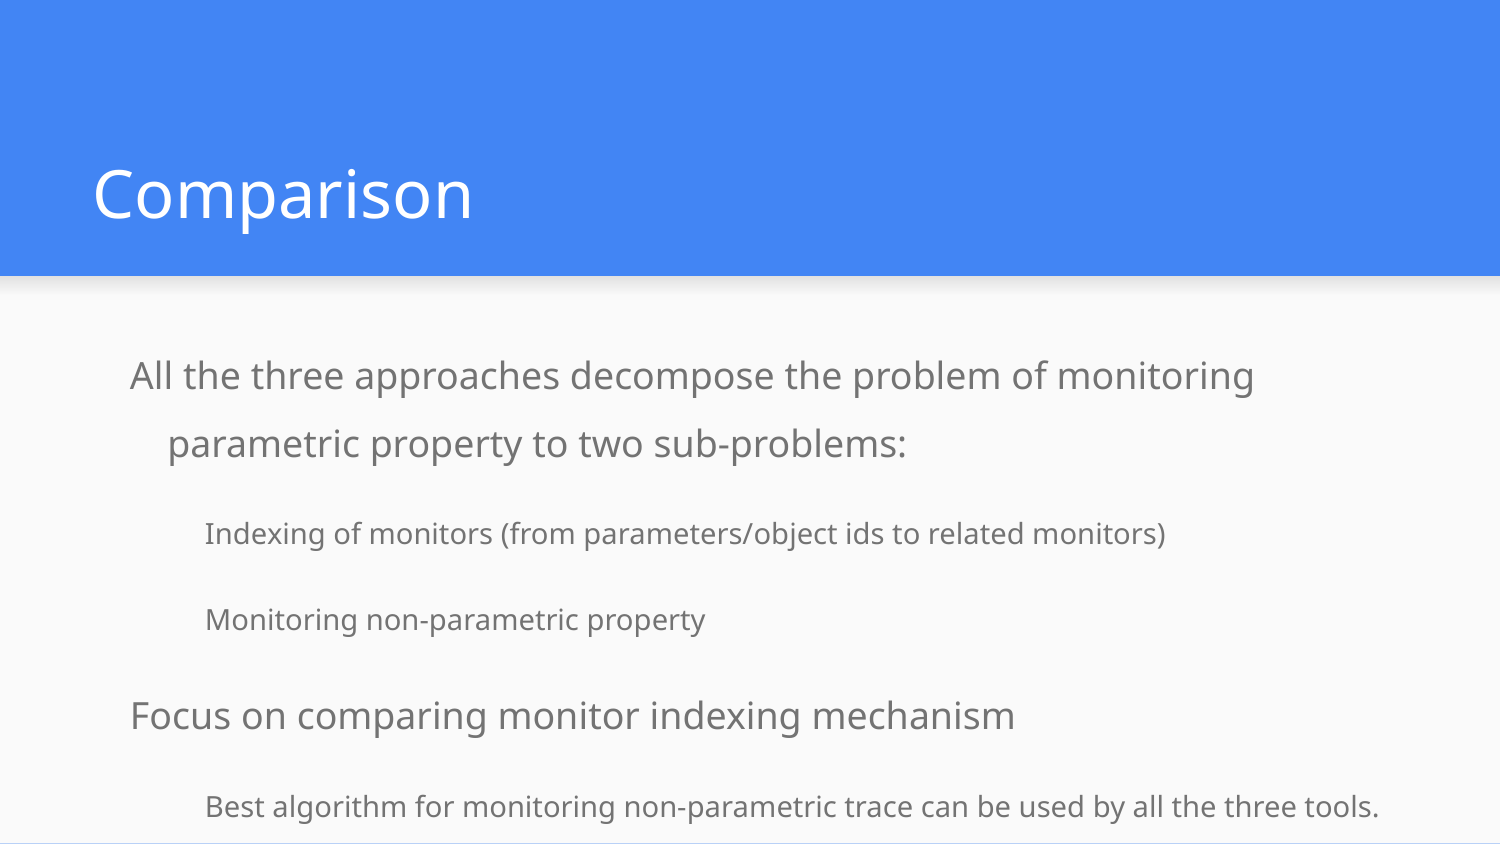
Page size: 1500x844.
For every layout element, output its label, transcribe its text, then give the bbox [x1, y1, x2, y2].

title Comparison [77, 121, 1427, 248]
list All the three approaches decompose the problem of monitoring parametric property to two sub-problems: Indexing of monitors (from parameters/object ids to related monitors) Monitoring non-parametric property Focus on comparing monitor indexing mechanism Best algorithm for monitoring non-parametric trace can be used by all the three tools. [77, 314, 1427, 760]
